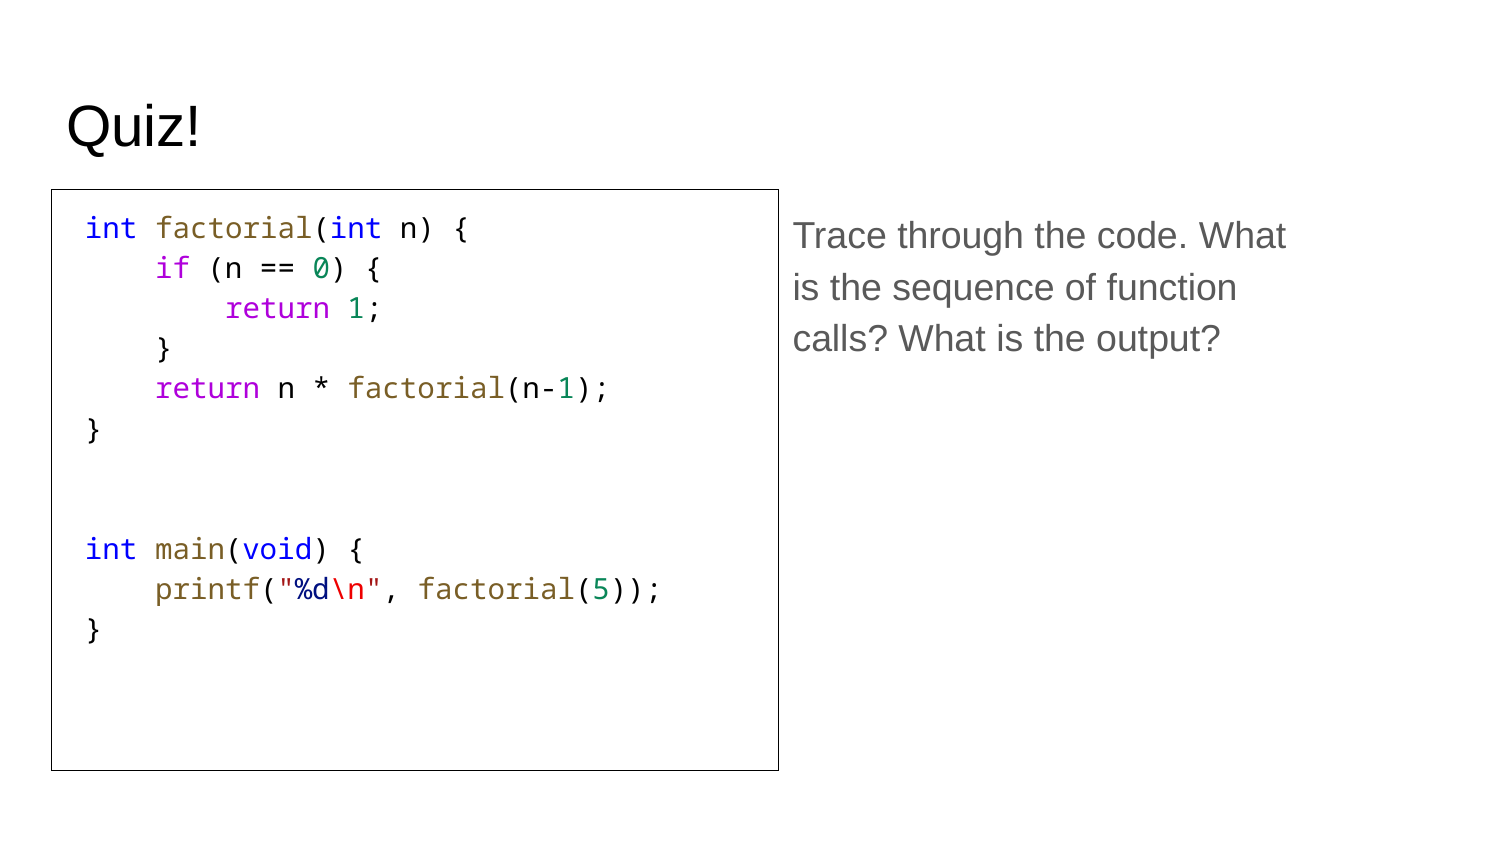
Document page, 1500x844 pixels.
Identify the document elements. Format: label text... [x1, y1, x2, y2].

text_box Trace through the code. What is the sequence of function calls? What is the output? [777, 188, 1331, 691]
title Quiz! [51, 72, 1449, 167]
list int factorial(int n) { if (n == 0) { return 1; } return n * factorial(n-1); } int main(void) { printf("%d\n", factorial(5)); } [51, 189, 779, 771]
